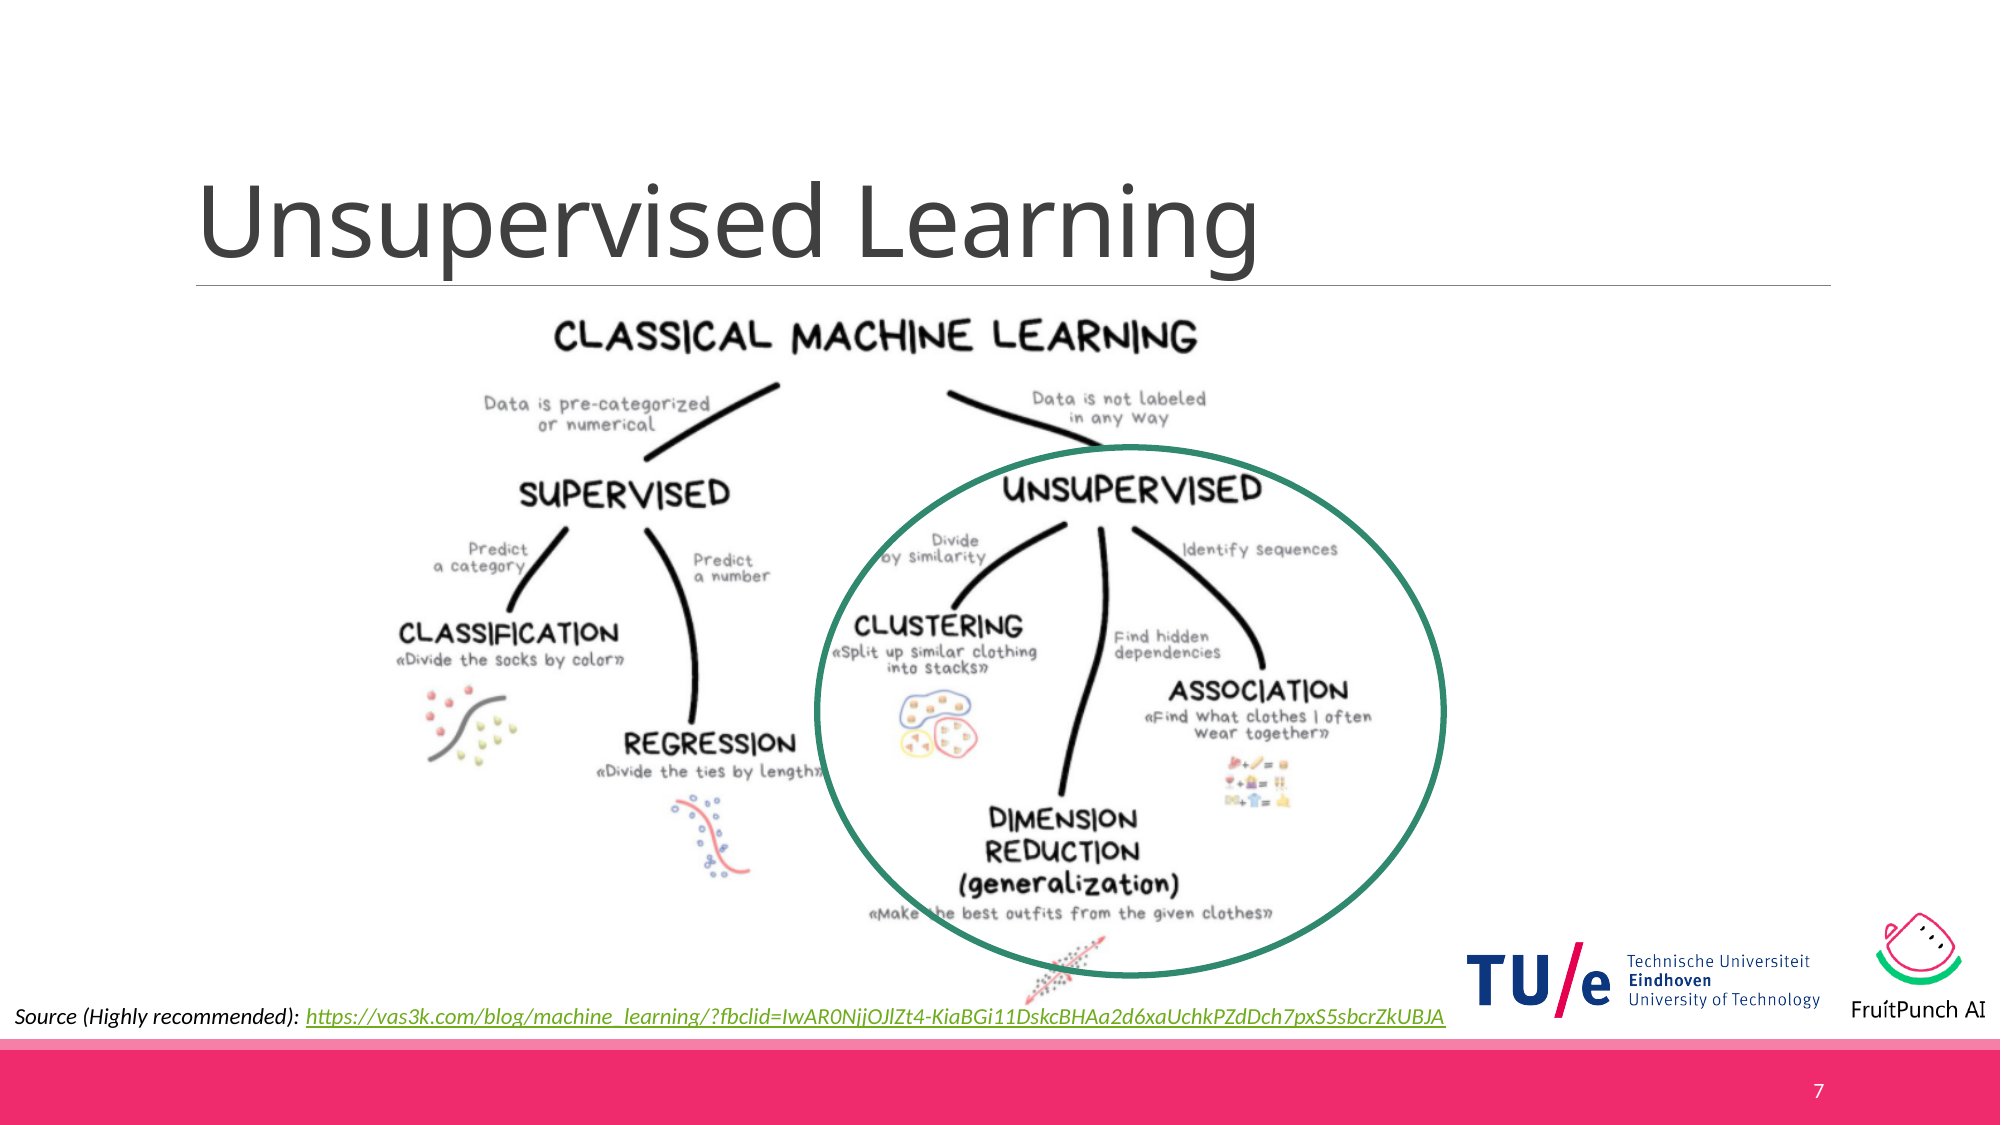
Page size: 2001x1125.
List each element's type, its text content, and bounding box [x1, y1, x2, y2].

text_box Source (Highly recommended): https://vas3k.com/blog/machine_learning/?fbclid=IwAR0NjjOJlZt4-KiaBGi11DskcBHAa2d6xaUchkPZdDch7pxS5sbcrZkUBJA [0, 994, 1558, 1064]
slide_number 7 [1624, 1059, 1840, 1120]
picture [353, 296, 1403, 1019]
title Unsupervised Learning [180, 47, 1830, 285]
text_box [1409, 588, 1446, 835]
picture [1849, 895, 1988, 1035]
picture [1467, 942, 1820, 1018]
